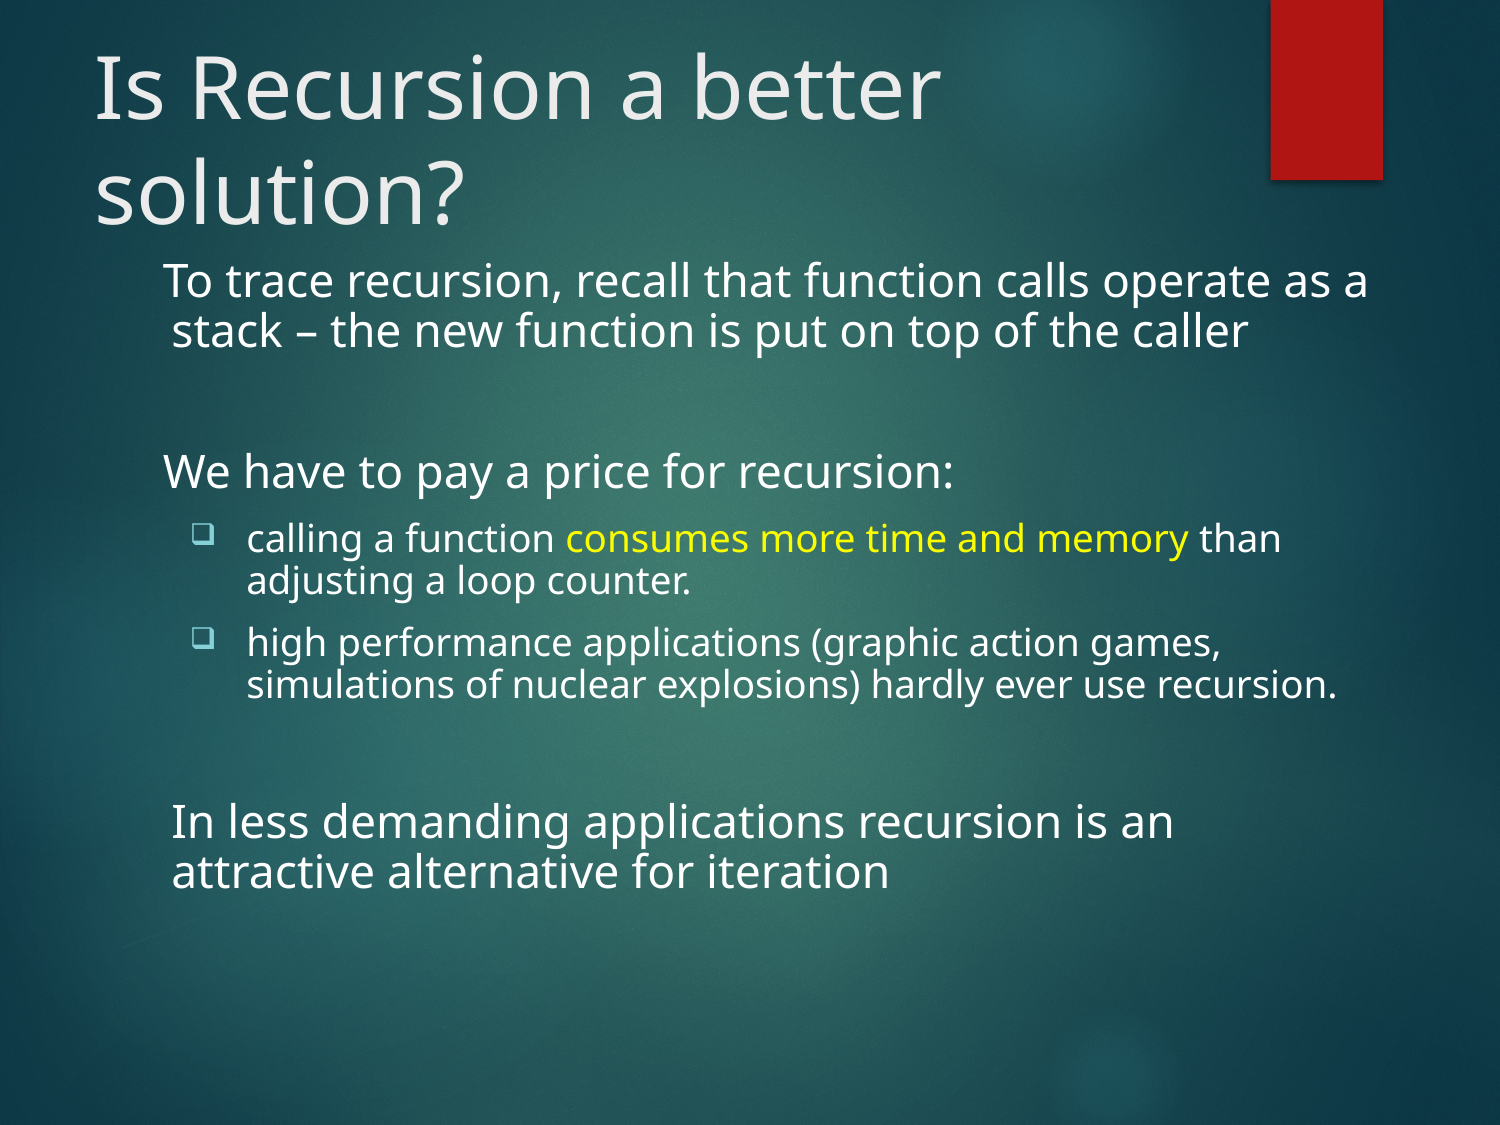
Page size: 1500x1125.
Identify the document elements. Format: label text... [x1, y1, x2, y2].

title Is Recursion a better solution? [79, 24, 1237, 254]
picture [0, 0, 1500, 1125]
list To trace recursion, recall that function calls operate as a stack – the new function is put on top of the caller We have to pay a price for recursion: calling a function consumes more time and memory than adjusting a loop counter. high performance applications (graphic action games, simulations of nuclear explosions) hardly ever use recursion. In less demanding applications recursion is an attractive alternative for iteration [99, 249, 1388, 975]
